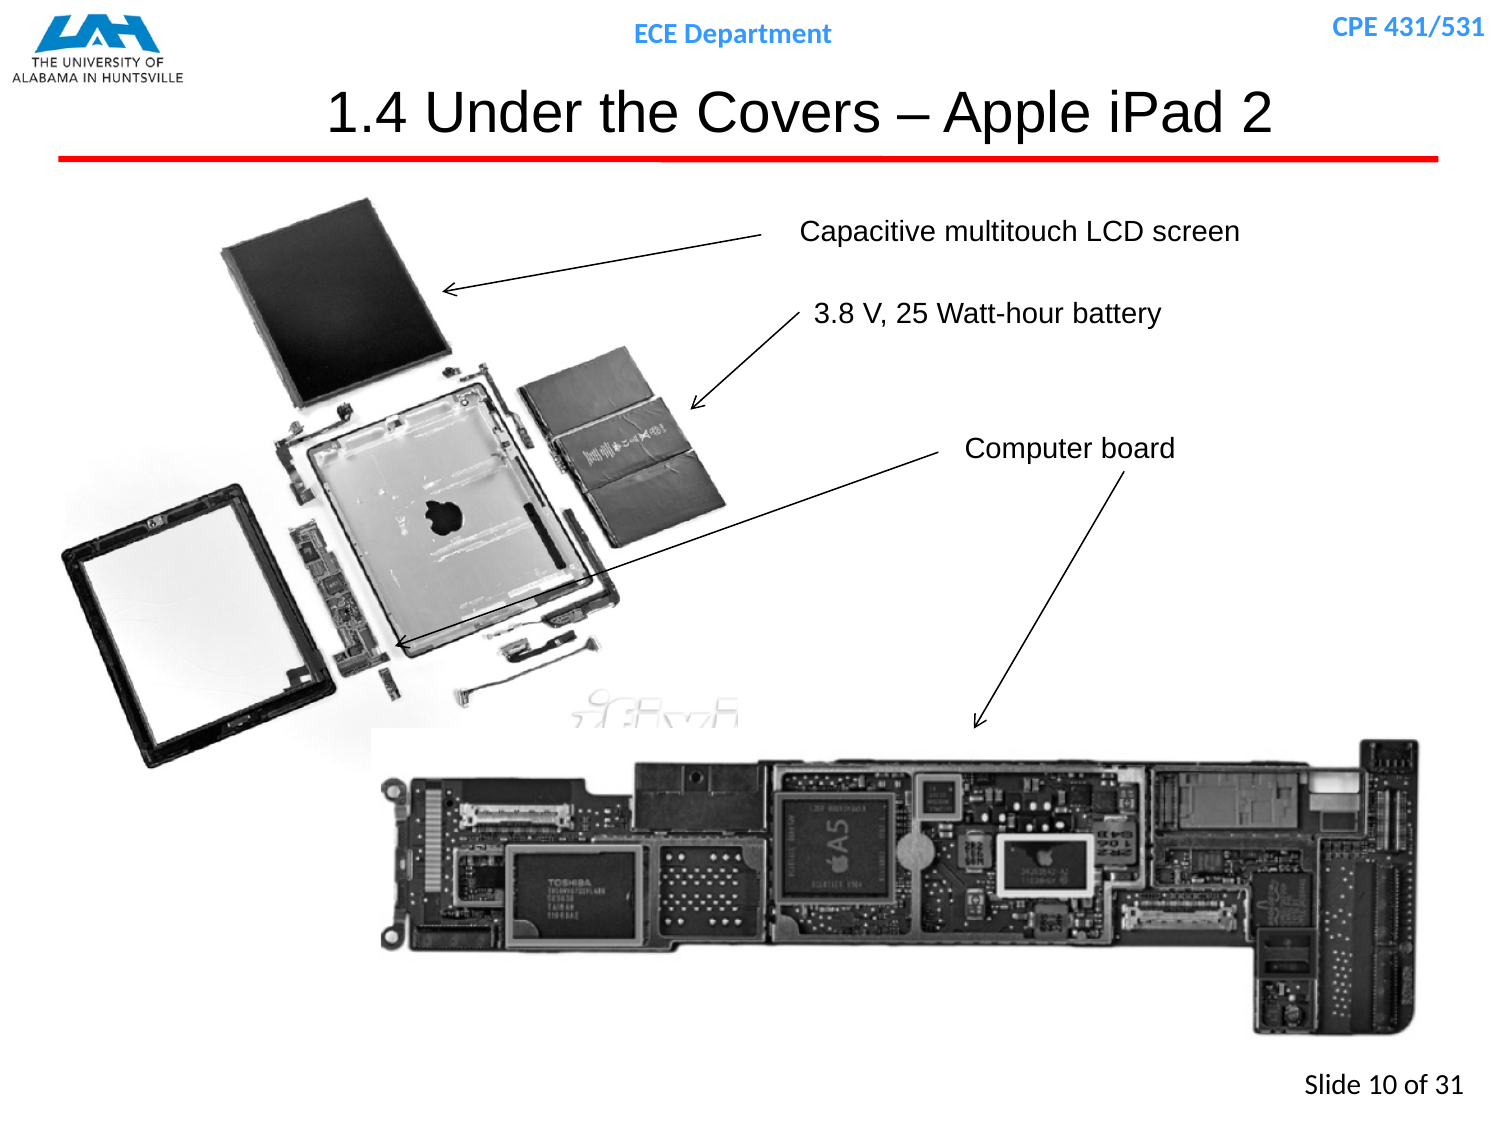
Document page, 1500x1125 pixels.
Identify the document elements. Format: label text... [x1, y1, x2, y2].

picture [0, 0, 194, 97]
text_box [52, 187, 1450, 1051]
title 1.4 Under the Covers – Apple iPad 2 [163, 57, 1439, 161]
